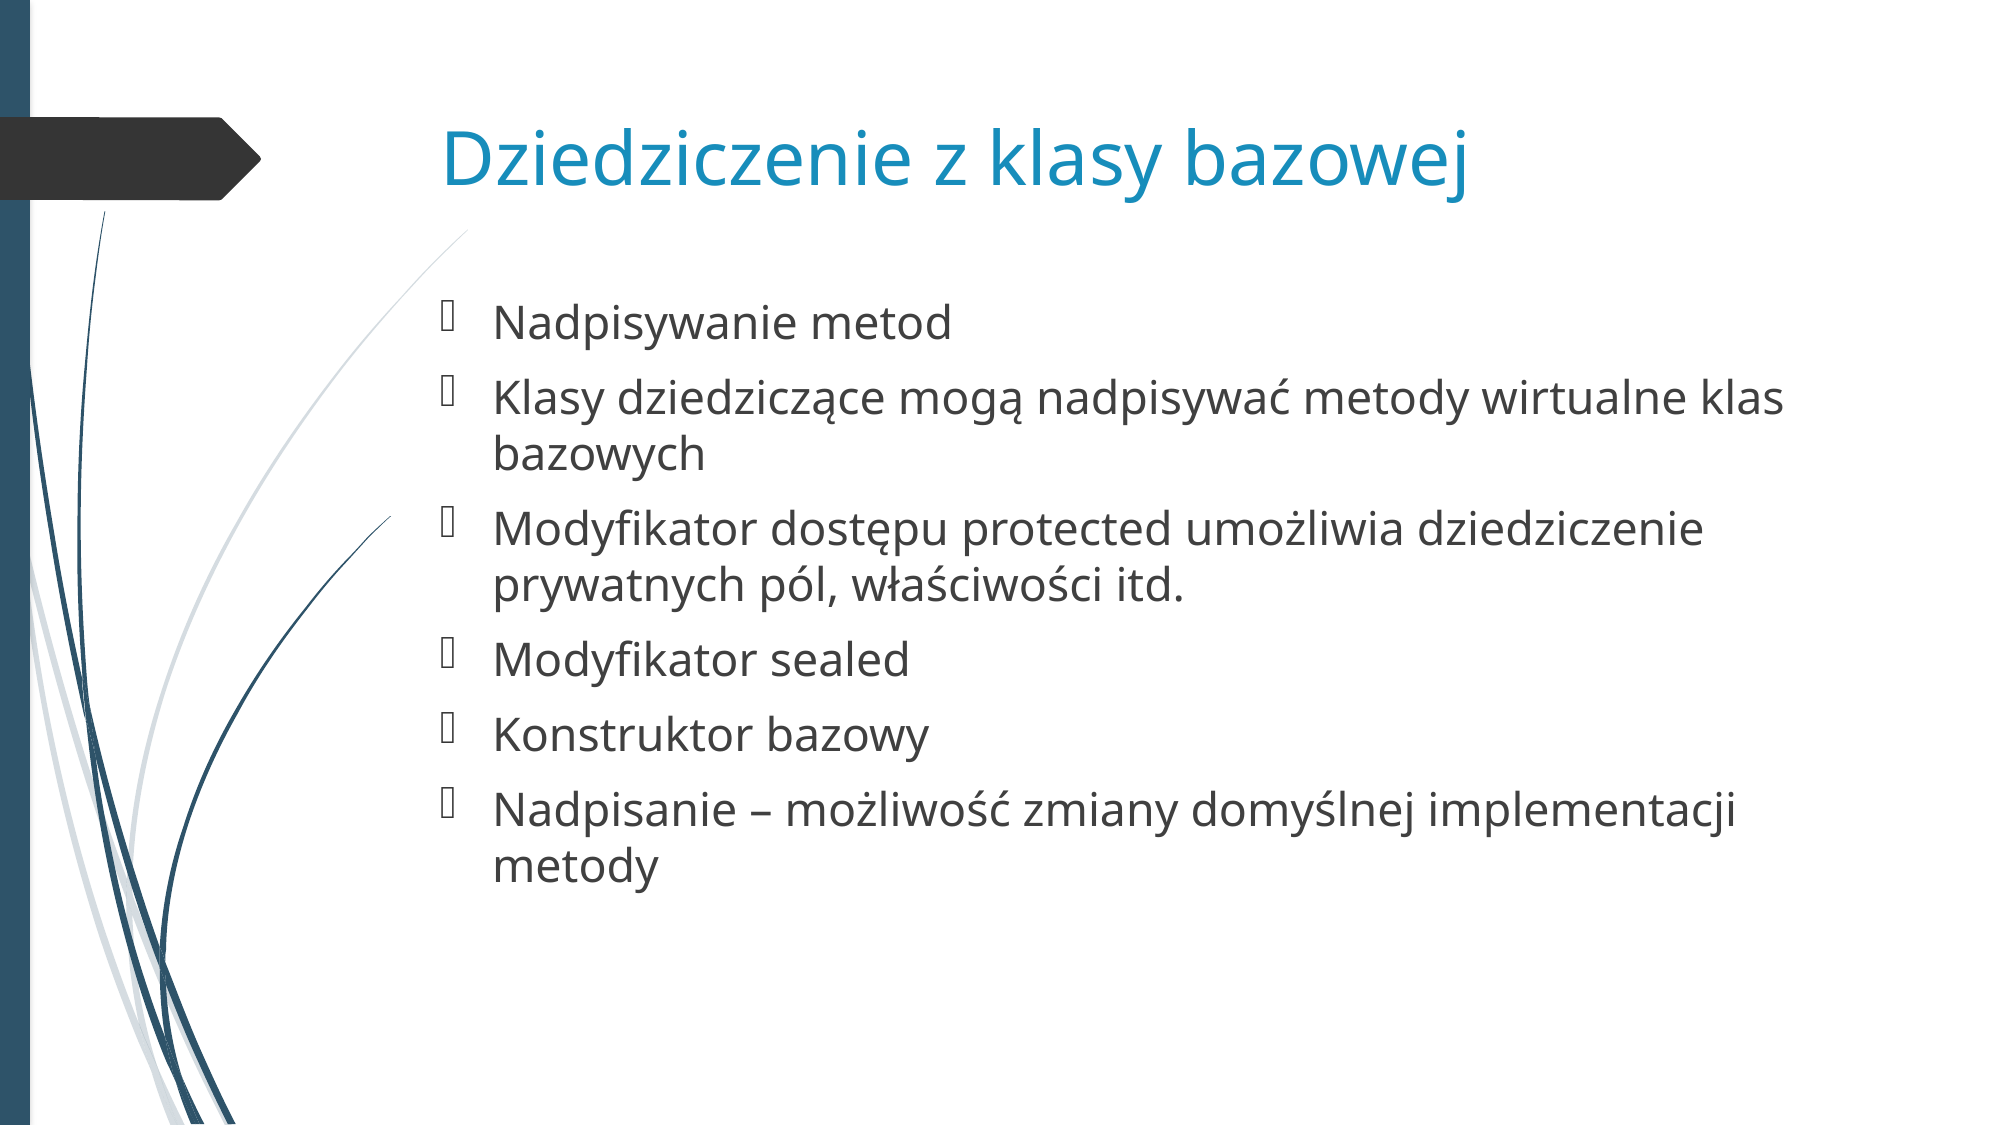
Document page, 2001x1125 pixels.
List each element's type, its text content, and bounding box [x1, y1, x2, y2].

title Dziedziczenie z klasy bazowej [425, 102, 1888, 285]
list Nadpisywanie metod Klasy dziedziczące mogą nadpisywać metody wirtualne klas bazowych Modyfikator dostępu protected umożliwia dziedziczenie prywatnych pól, właściwości itd. Modyfikator sealed Konstruktor bazowy Nadpisanie – możliwość zmiany domyślnej implementacji metody [424, 285, 1888, 905]
